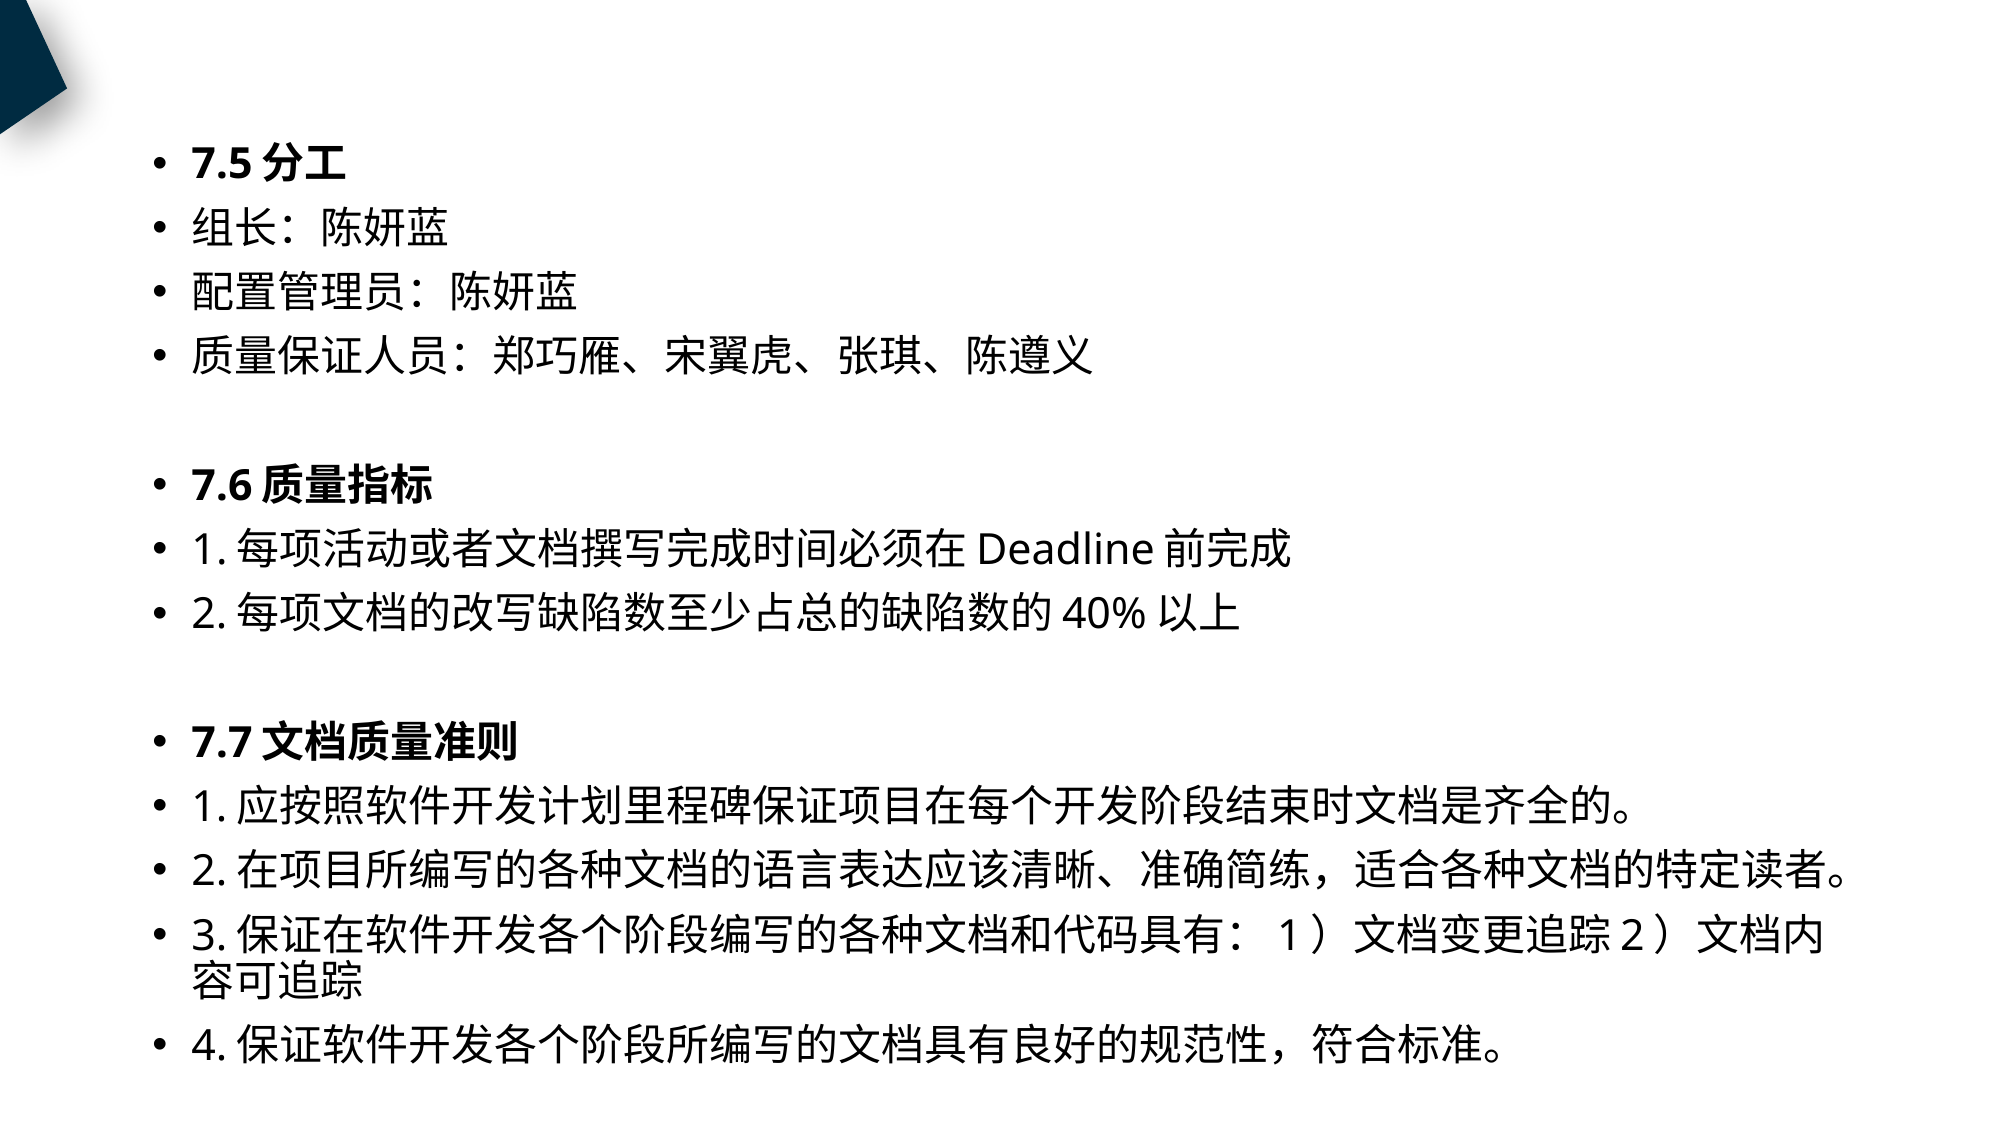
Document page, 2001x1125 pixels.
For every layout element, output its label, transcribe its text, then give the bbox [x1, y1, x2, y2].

text_box [0, 0, 68, 135]
list 7.5分工 组长：陈妍蓝 配置管理员：陈妍蓝 质量保证人员：郑巧雁、宋翼虎、张琪、陈遵义 7.6质量指标 1.每项活动或者文档撰写完成时间必须在Deadline前完成 2.每项文档的改写缺陷数至少占总的缺陷数的40%以上 7.7文档质量准则 1.应按照软件开发计划里程碑保证项目在每个开发阶段结束时文档是齐全的。 2.在项目所编写的各种文档的语言表达应该清晰、准确简练，适合各种文档的特定读者。 3.保证在软件开发各个阶段编写的各种文档和代码具有：1）文档变更追踪2）文档内容可追踪 4.保证软件开发各个阶段所编写的文档具有良好的规范性，符合标准。 [137, 134, 1863, 1095]
